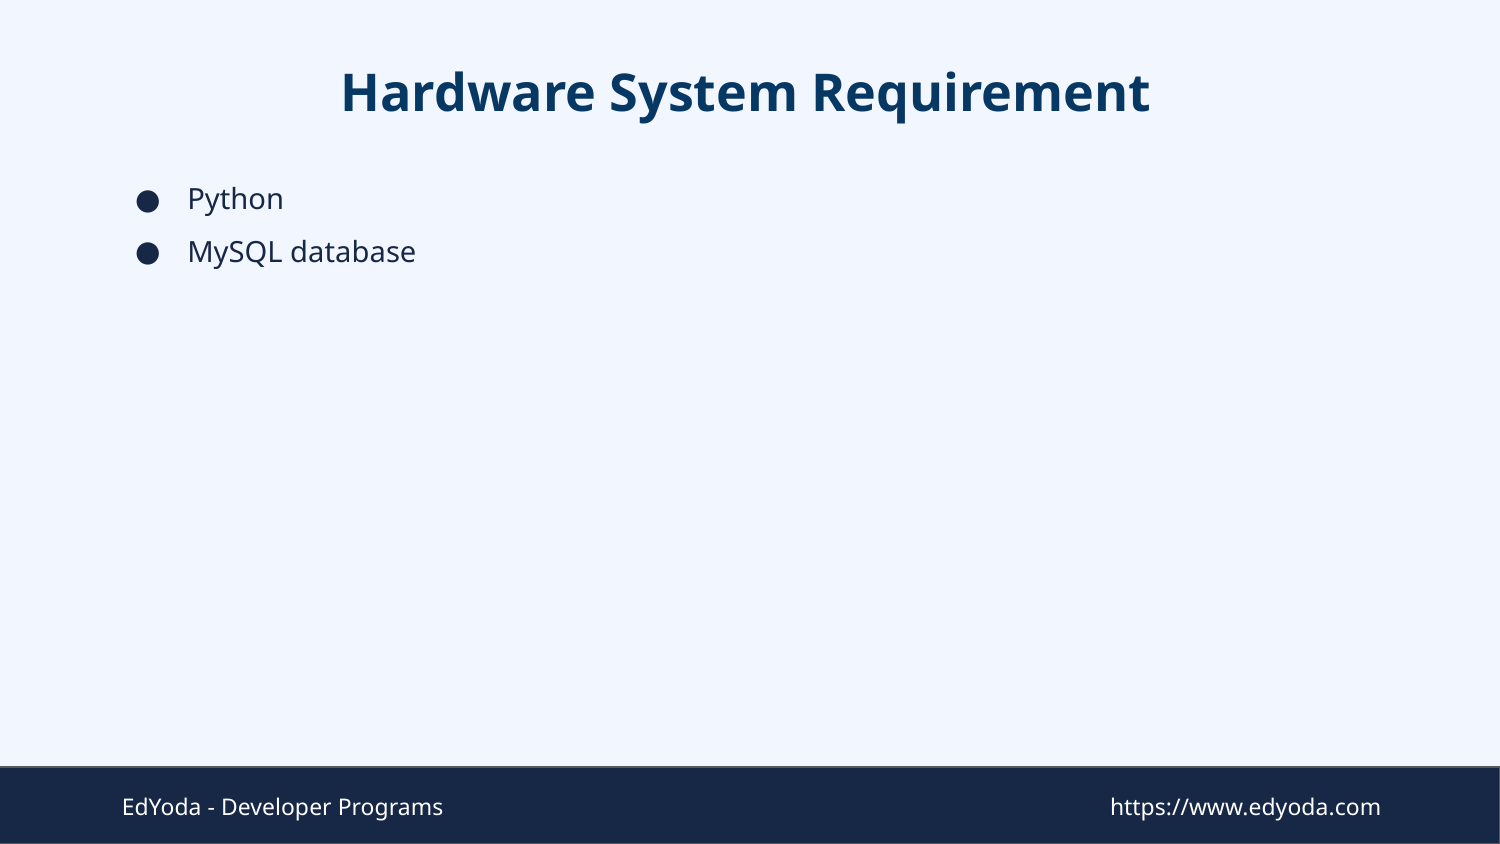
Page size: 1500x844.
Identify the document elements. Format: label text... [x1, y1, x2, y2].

text_box [0, 767, 1500, 844]
text_box Python MySQL database [97, 147, 1397, 711]
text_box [106, 776, 1398, 834]
title Hardware System Requirement [29, 35, 1462, 148]
